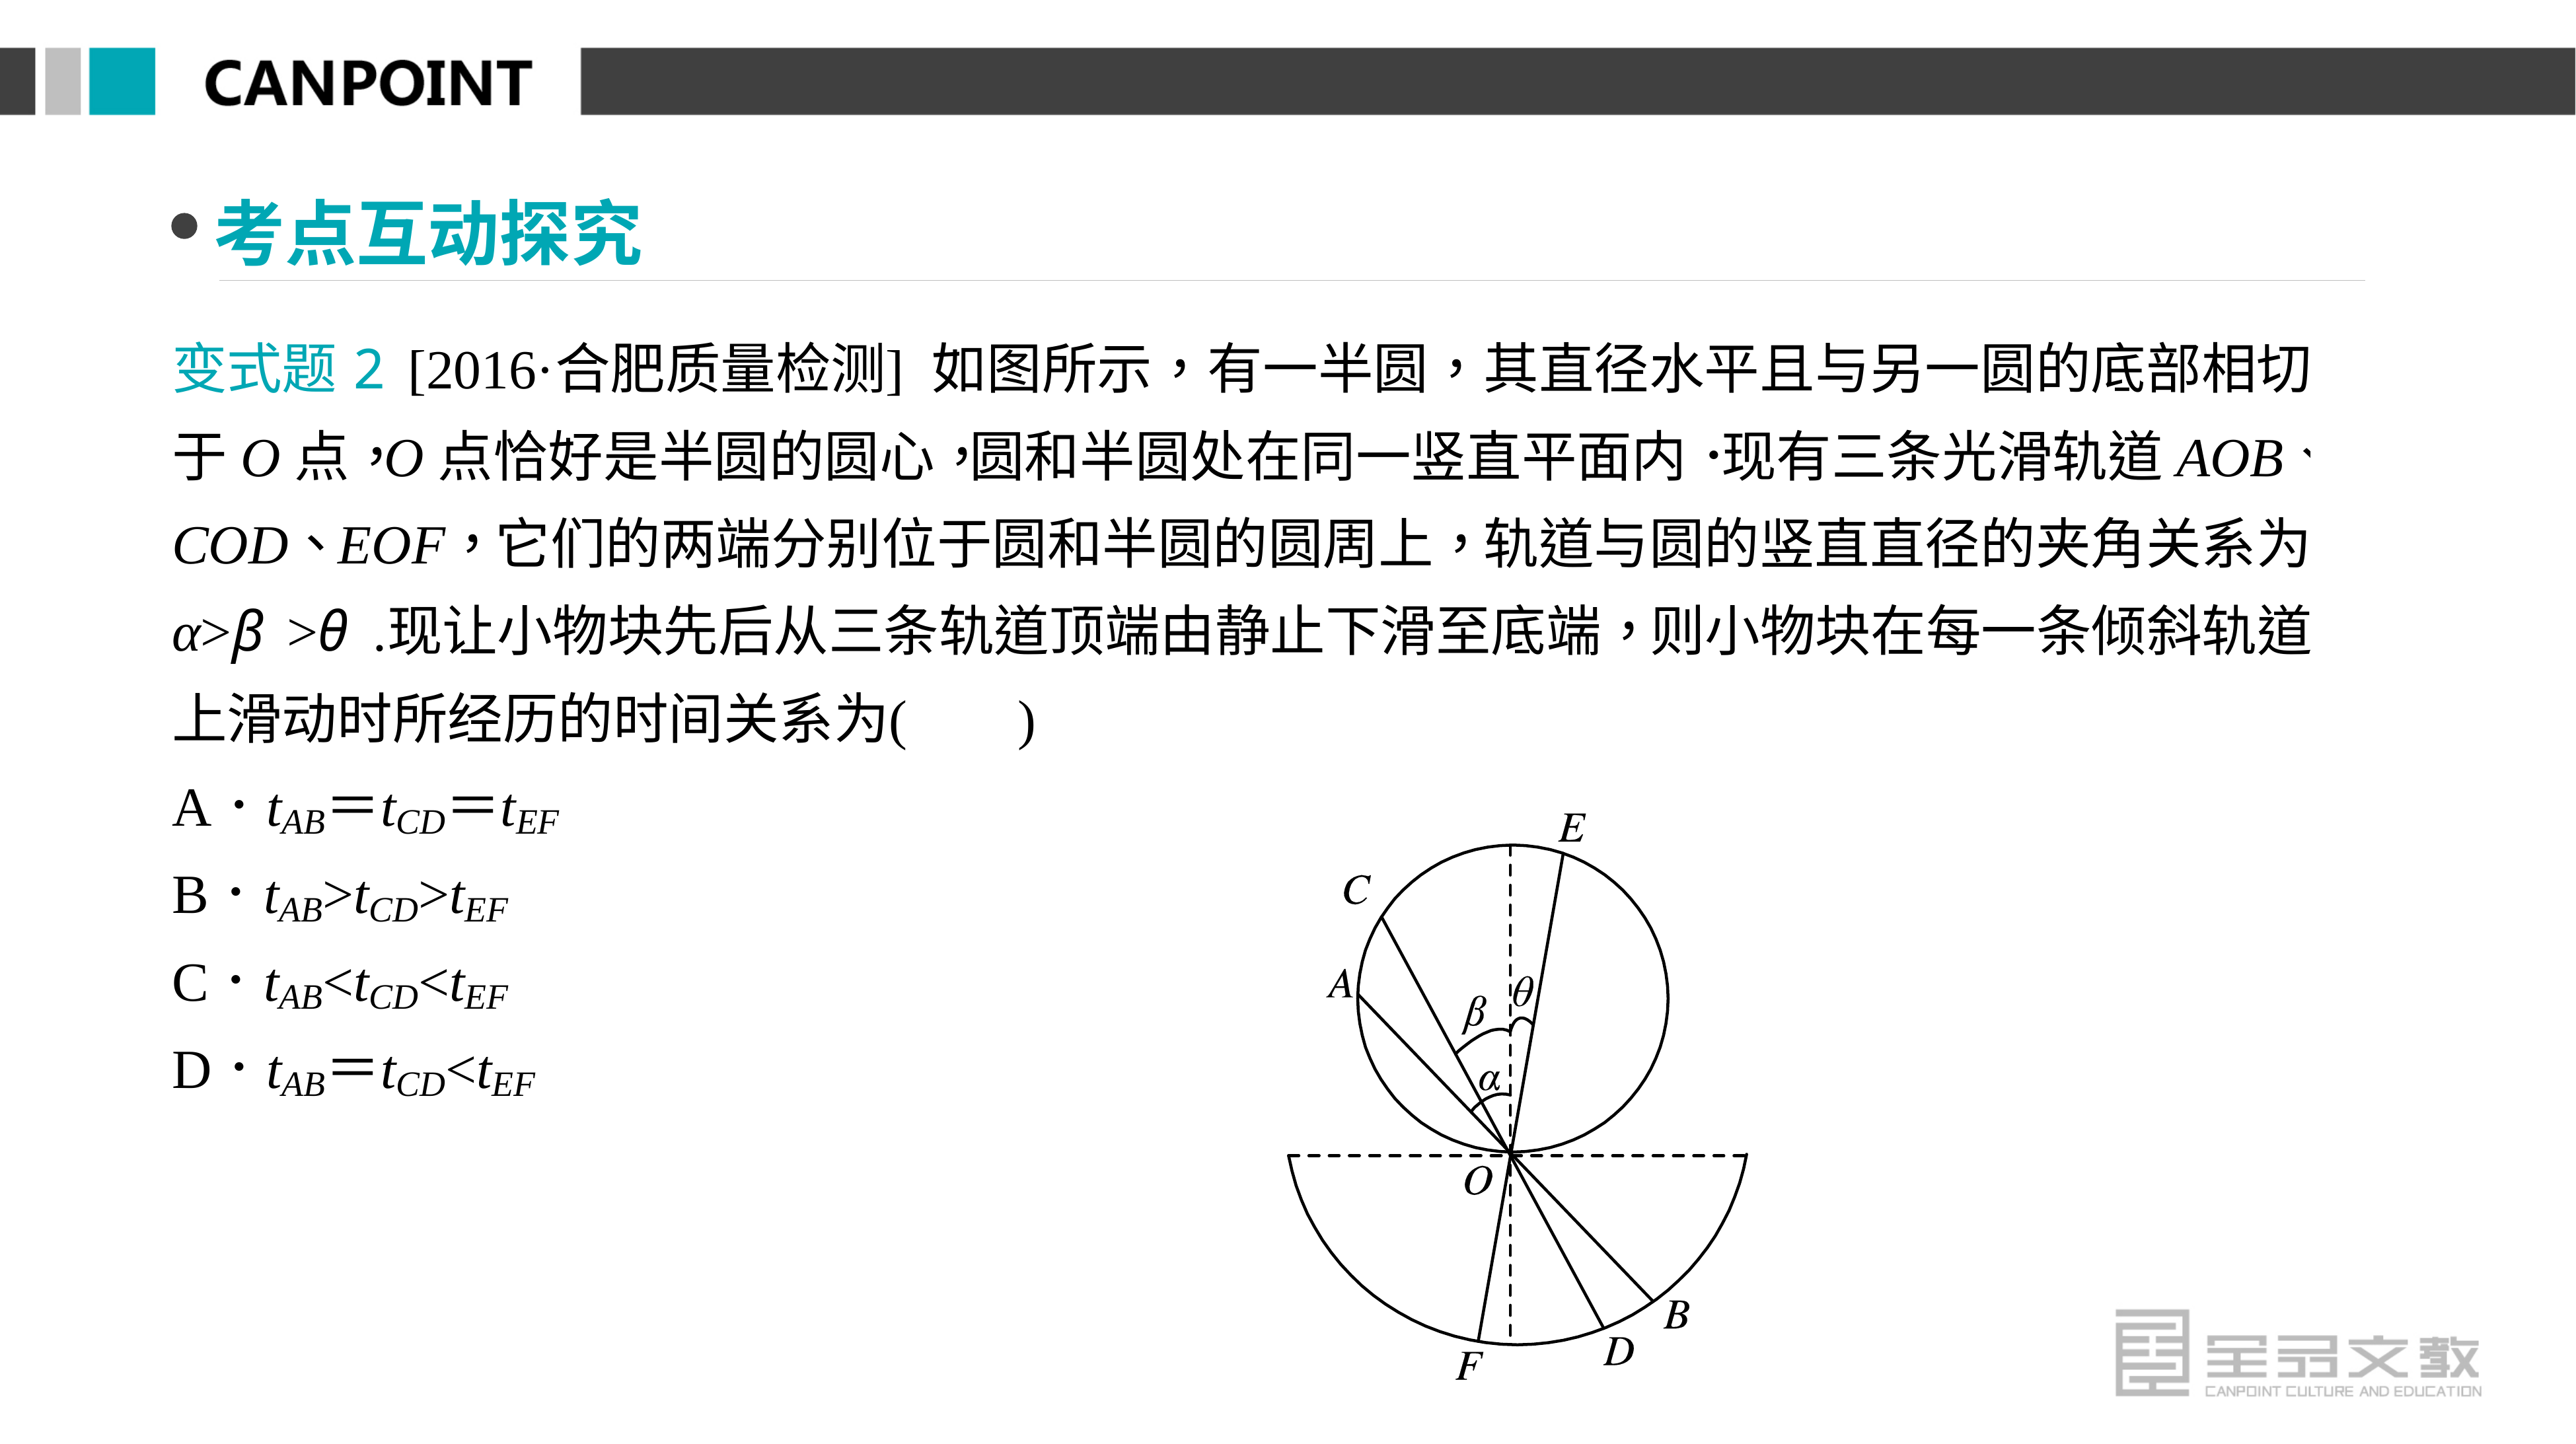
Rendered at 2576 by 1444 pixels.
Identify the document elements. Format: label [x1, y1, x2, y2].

text_box [172, 183, 2366, 284]
picture [0, 0, 2576, 1444]
text_box [171, 333, 2310, 1444]
